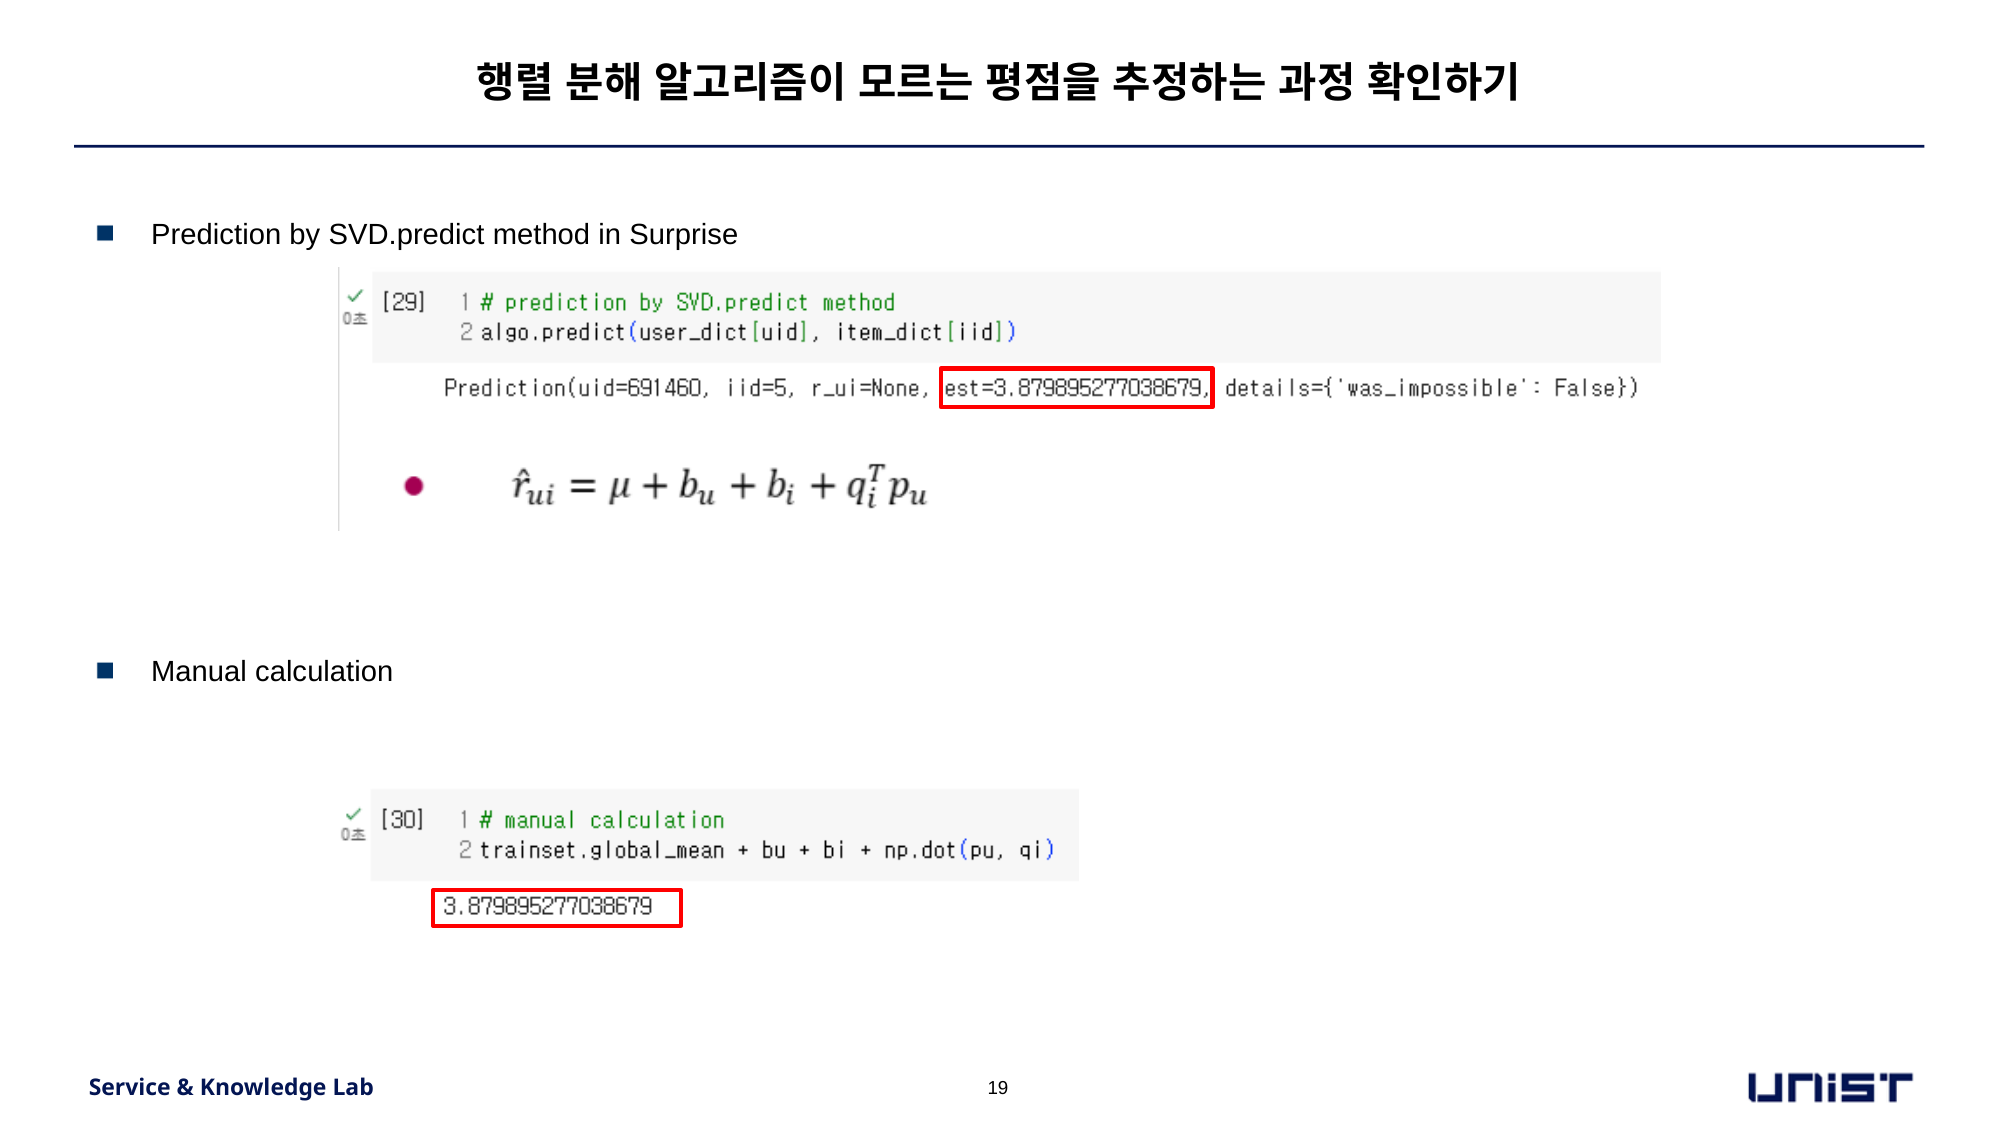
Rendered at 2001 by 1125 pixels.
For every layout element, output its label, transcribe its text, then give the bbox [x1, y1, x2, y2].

picture [337, 266, 1661, 531]
picture [92, 659, 113, 681]
title 행렬 분해 알고리즘이 모르는 평점을 추정하는 과정 확인하기 [77, 29, 1922, 133]
picture [1732, 1051, 1925, 1123]
picture [337, 786, 1079, 929]
picture [92, 222, 113, 243]
